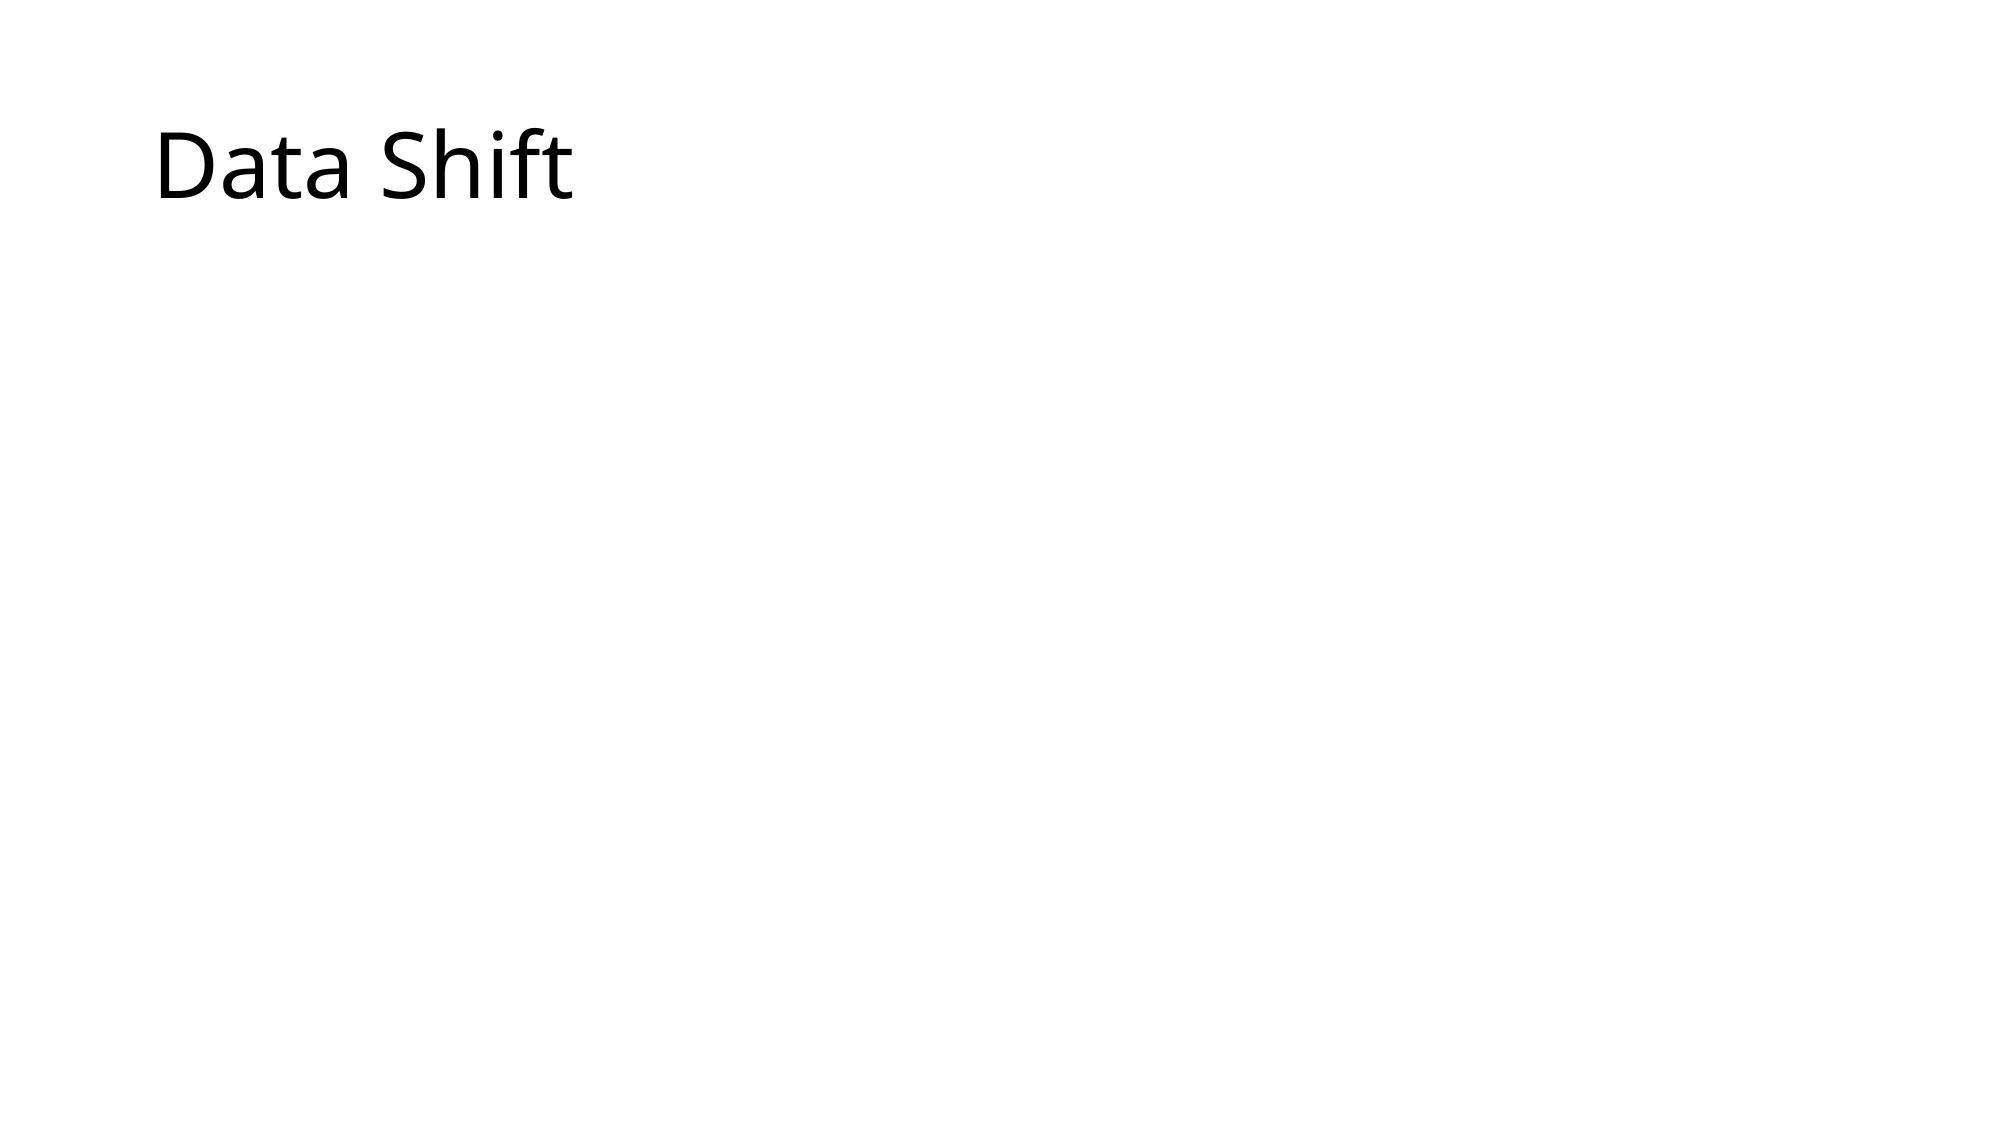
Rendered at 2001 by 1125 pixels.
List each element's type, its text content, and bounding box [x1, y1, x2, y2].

title Data Shift [137, 59, 1863, 278]
